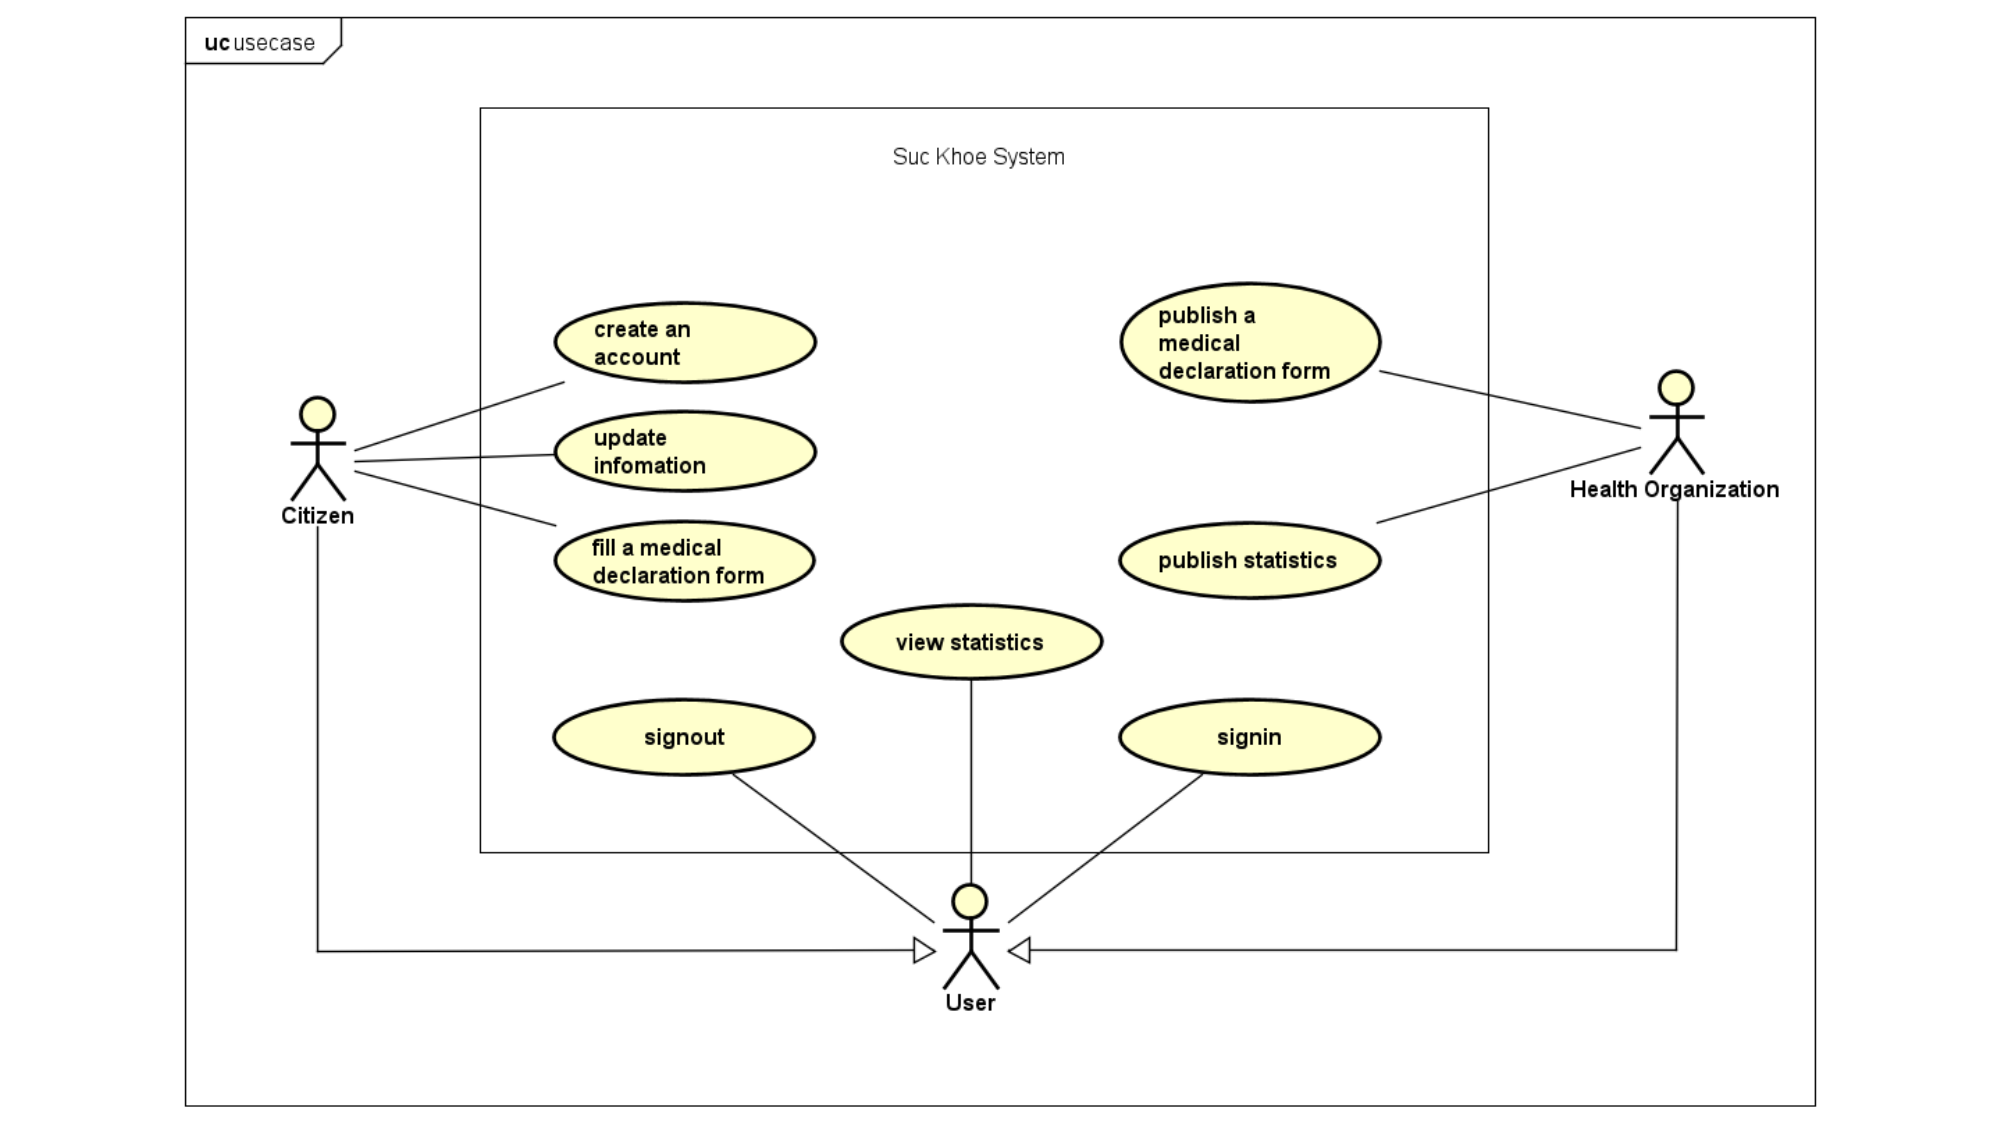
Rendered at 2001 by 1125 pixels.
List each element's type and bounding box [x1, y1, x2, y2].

picture [166, 0, 1833, 1125]
